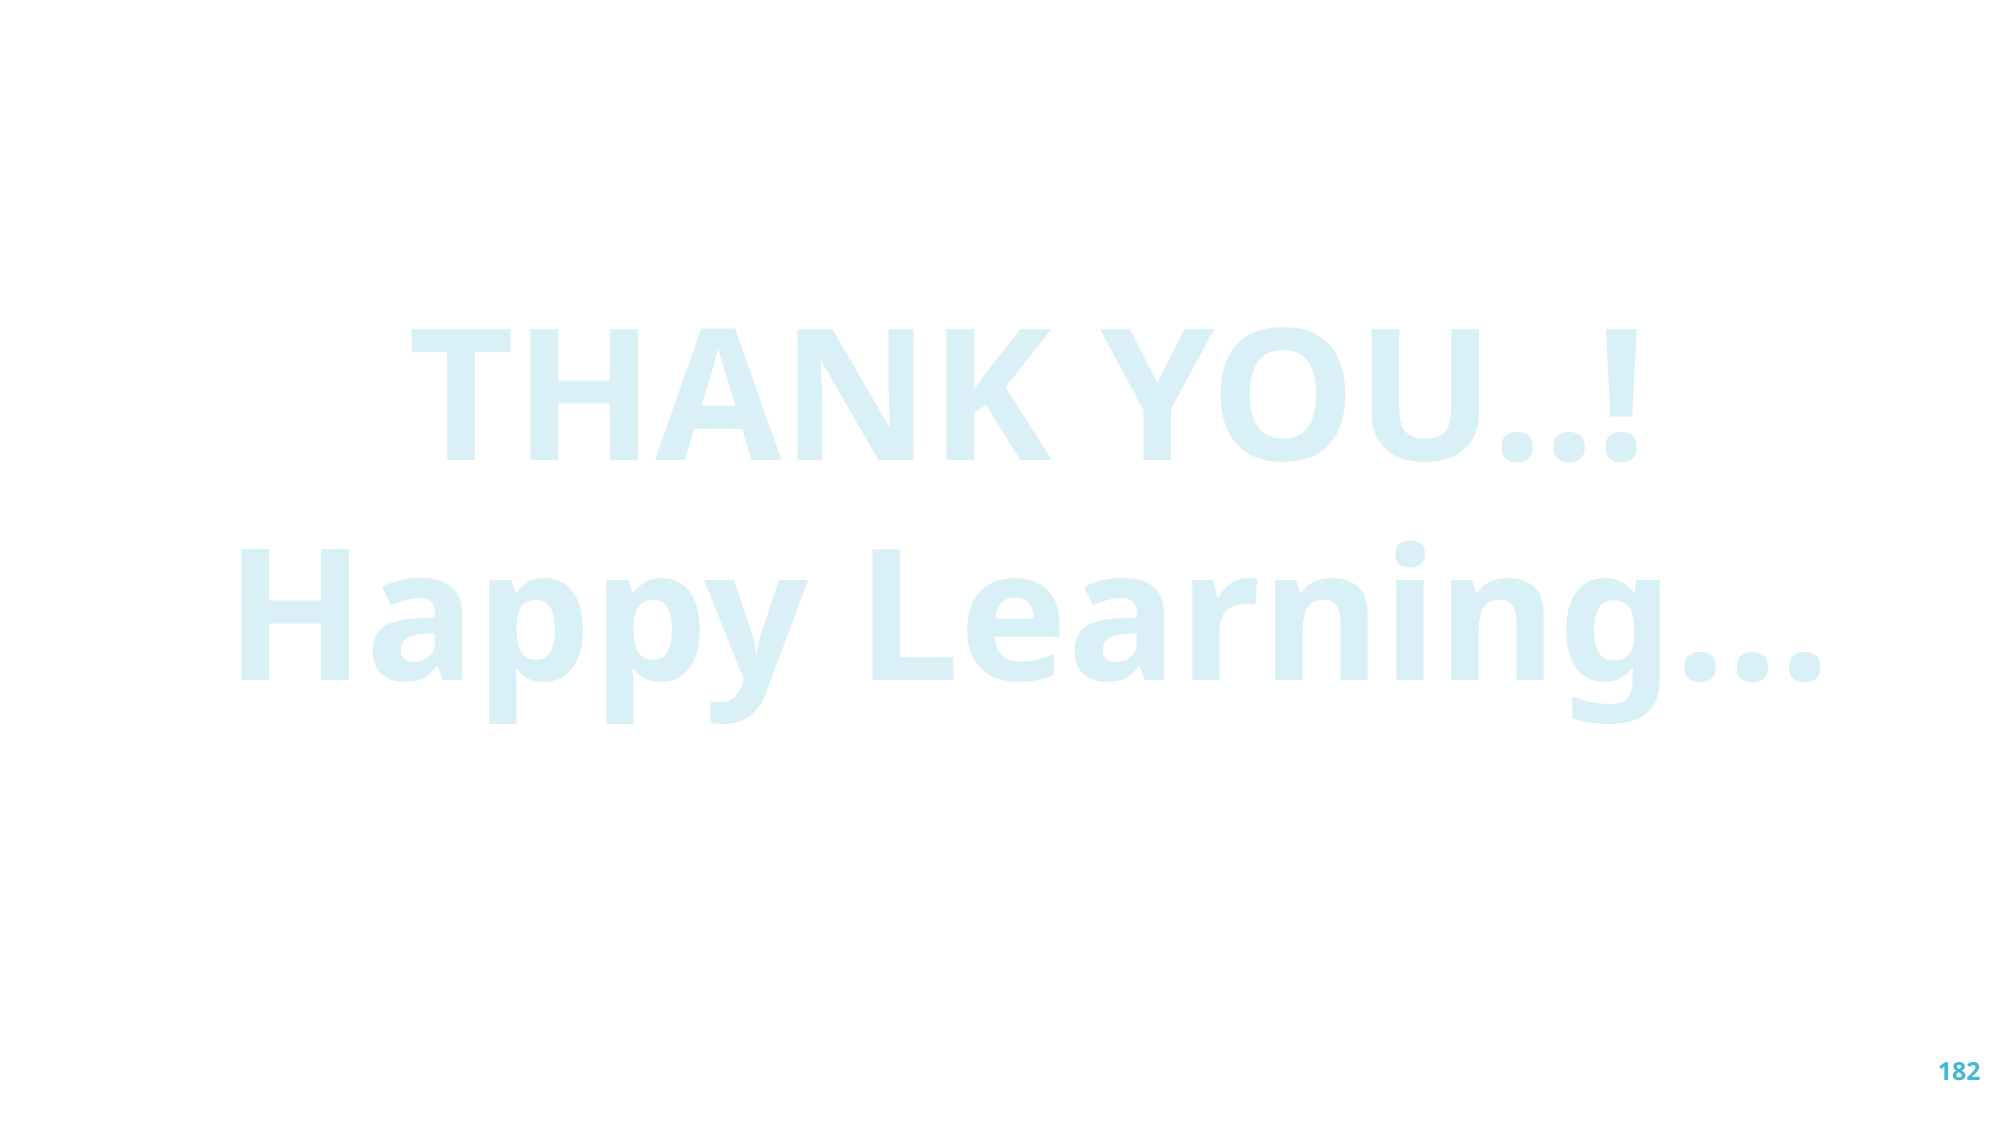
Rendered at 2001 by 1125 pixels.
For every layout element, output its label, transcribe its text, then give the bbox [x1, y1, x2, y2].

slide_number 182 [1744, 1042, 1996, 1103]
text_box THANK YOU..! Happy Learning… [210, 269, 1848, 725]
